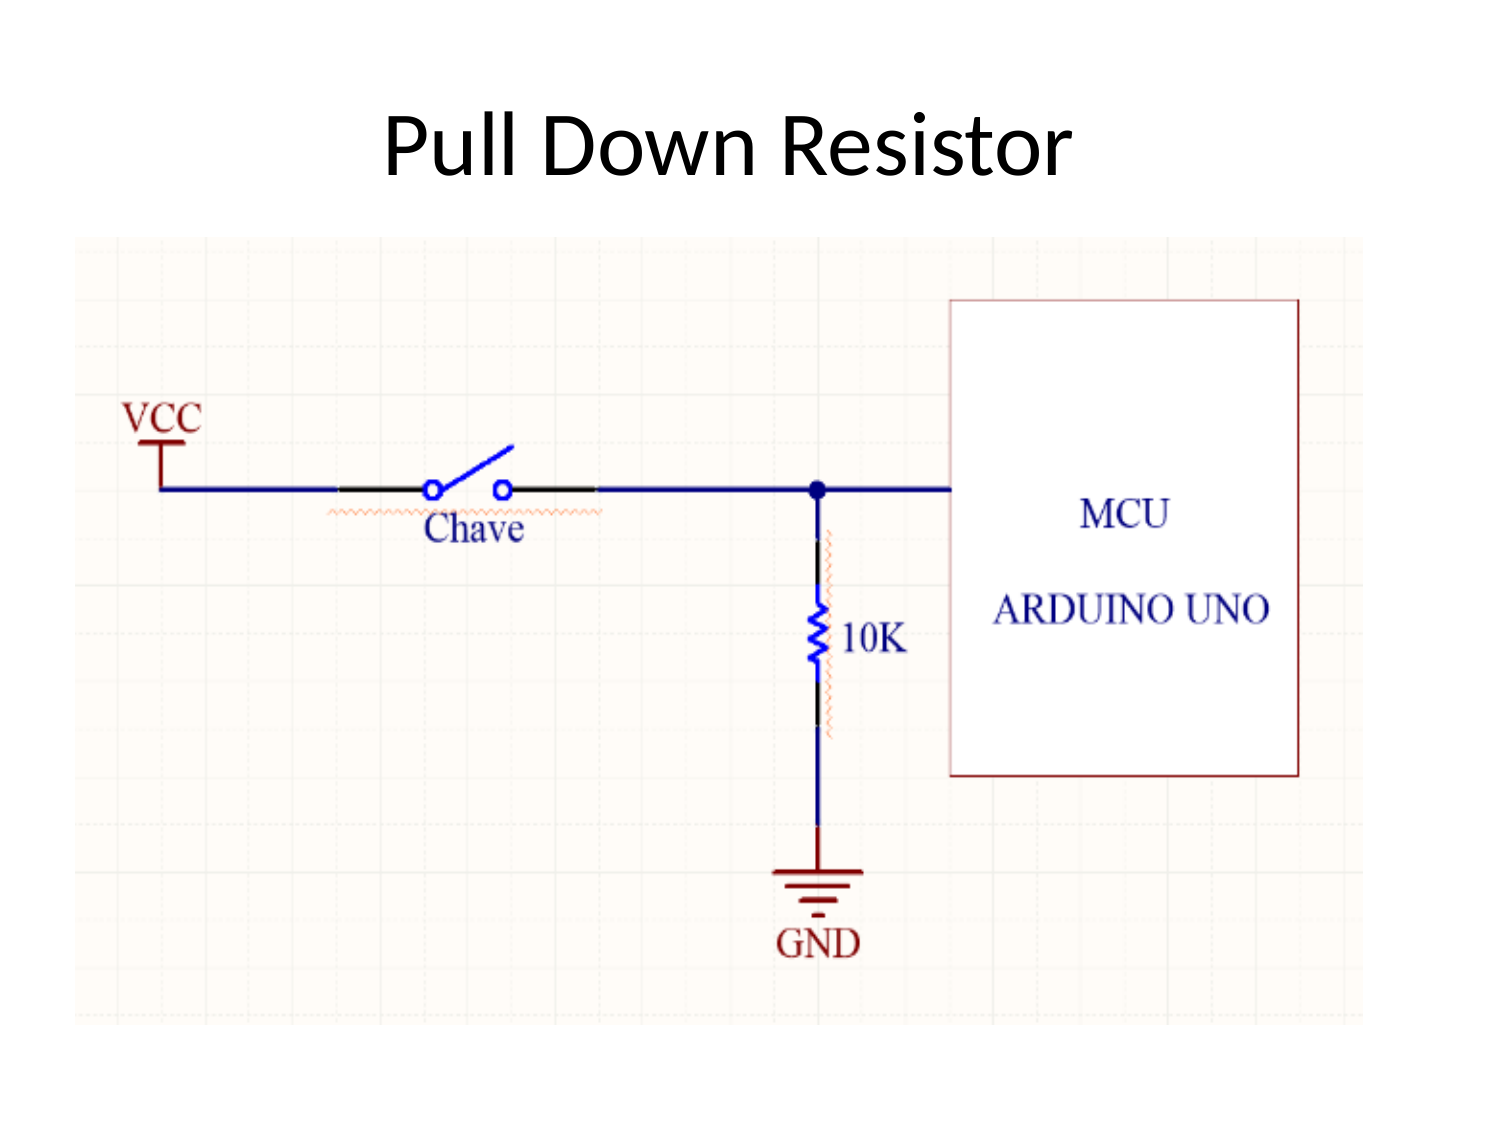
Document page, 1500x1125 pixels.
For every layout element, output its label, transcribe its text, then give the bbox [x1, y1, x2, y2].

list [74, 237, 1363, 1026]
title Pull Down Resistor [75, 45, 1425, 233]
